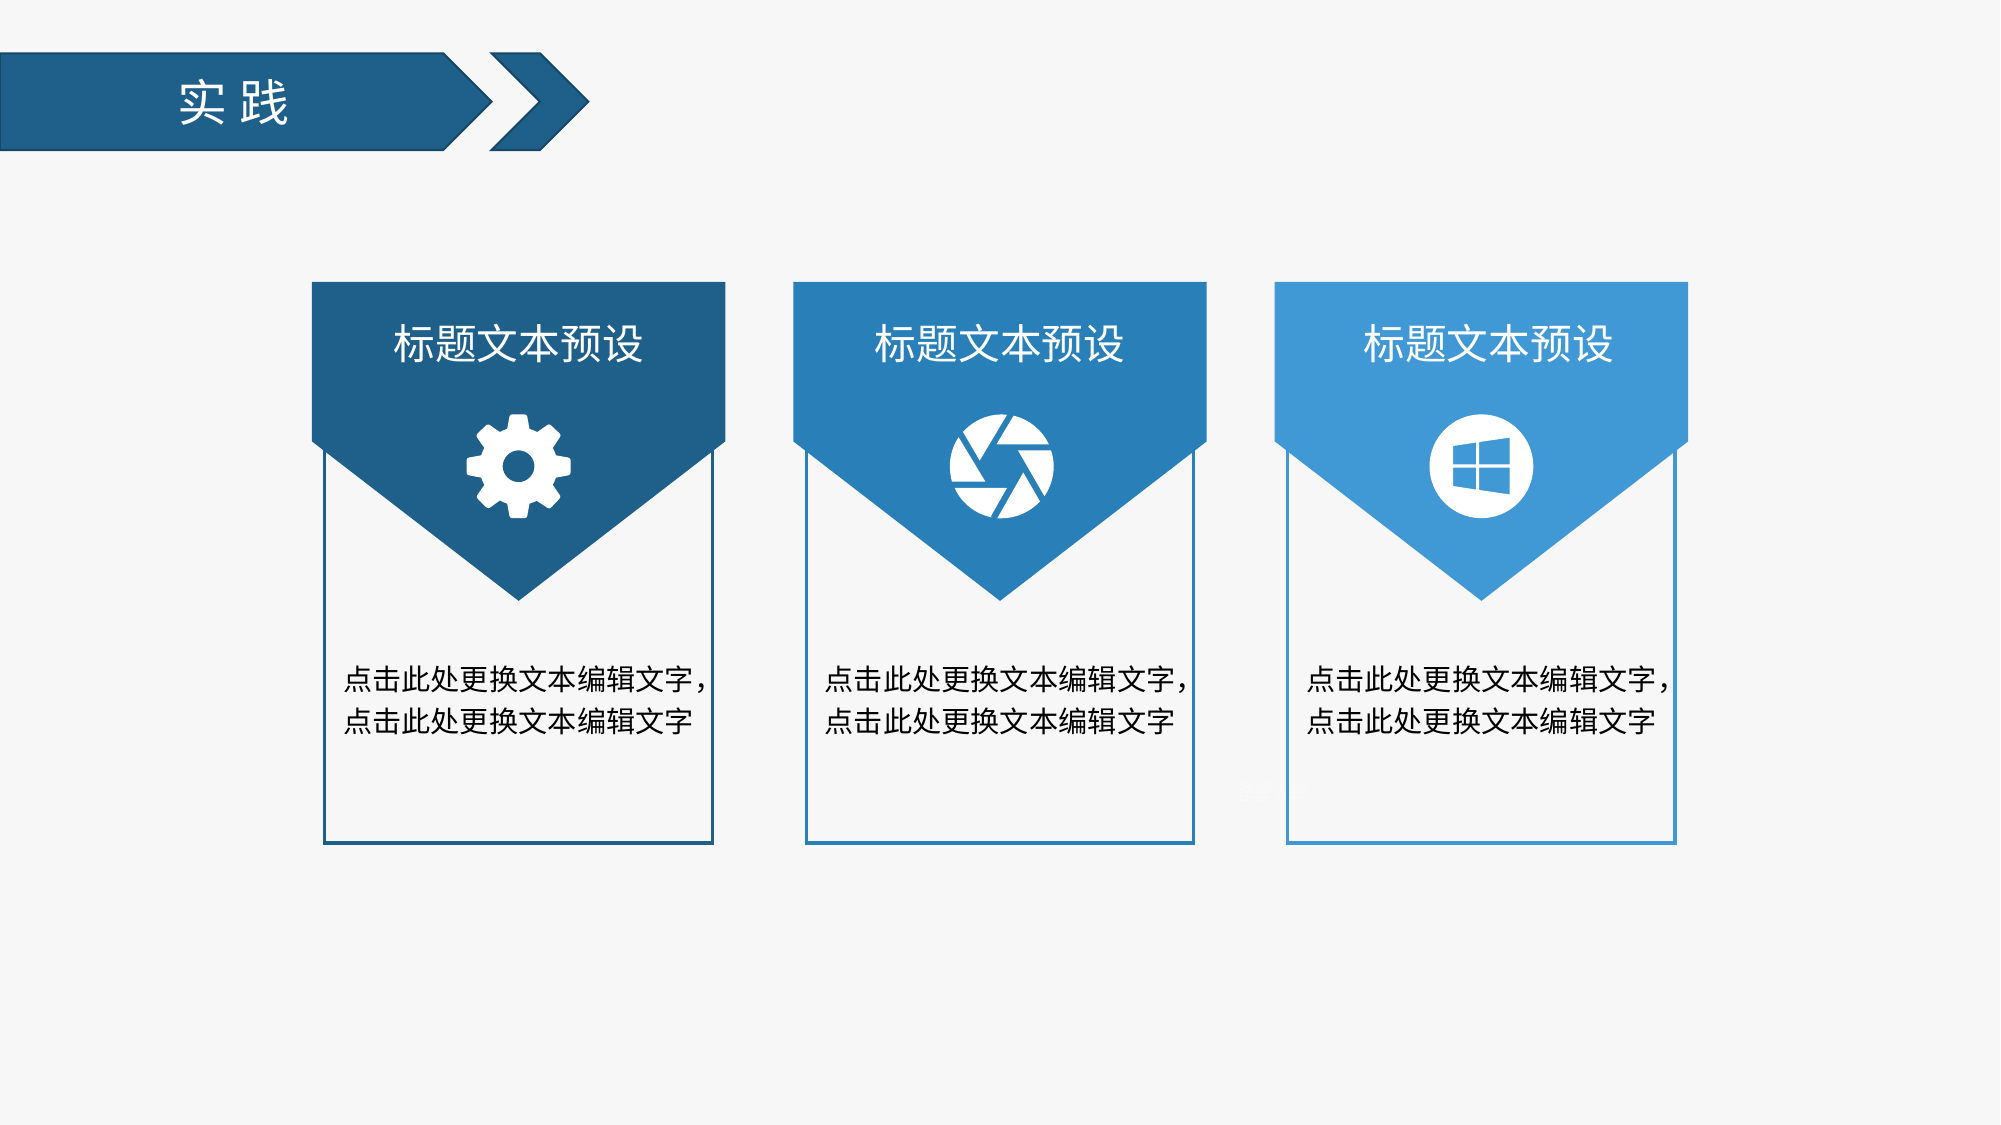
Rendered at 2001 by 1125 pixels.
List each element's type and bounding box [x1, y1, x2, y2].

text_box [0, 53, 589, 150]
text_box [311, 281, 1689, 843]
